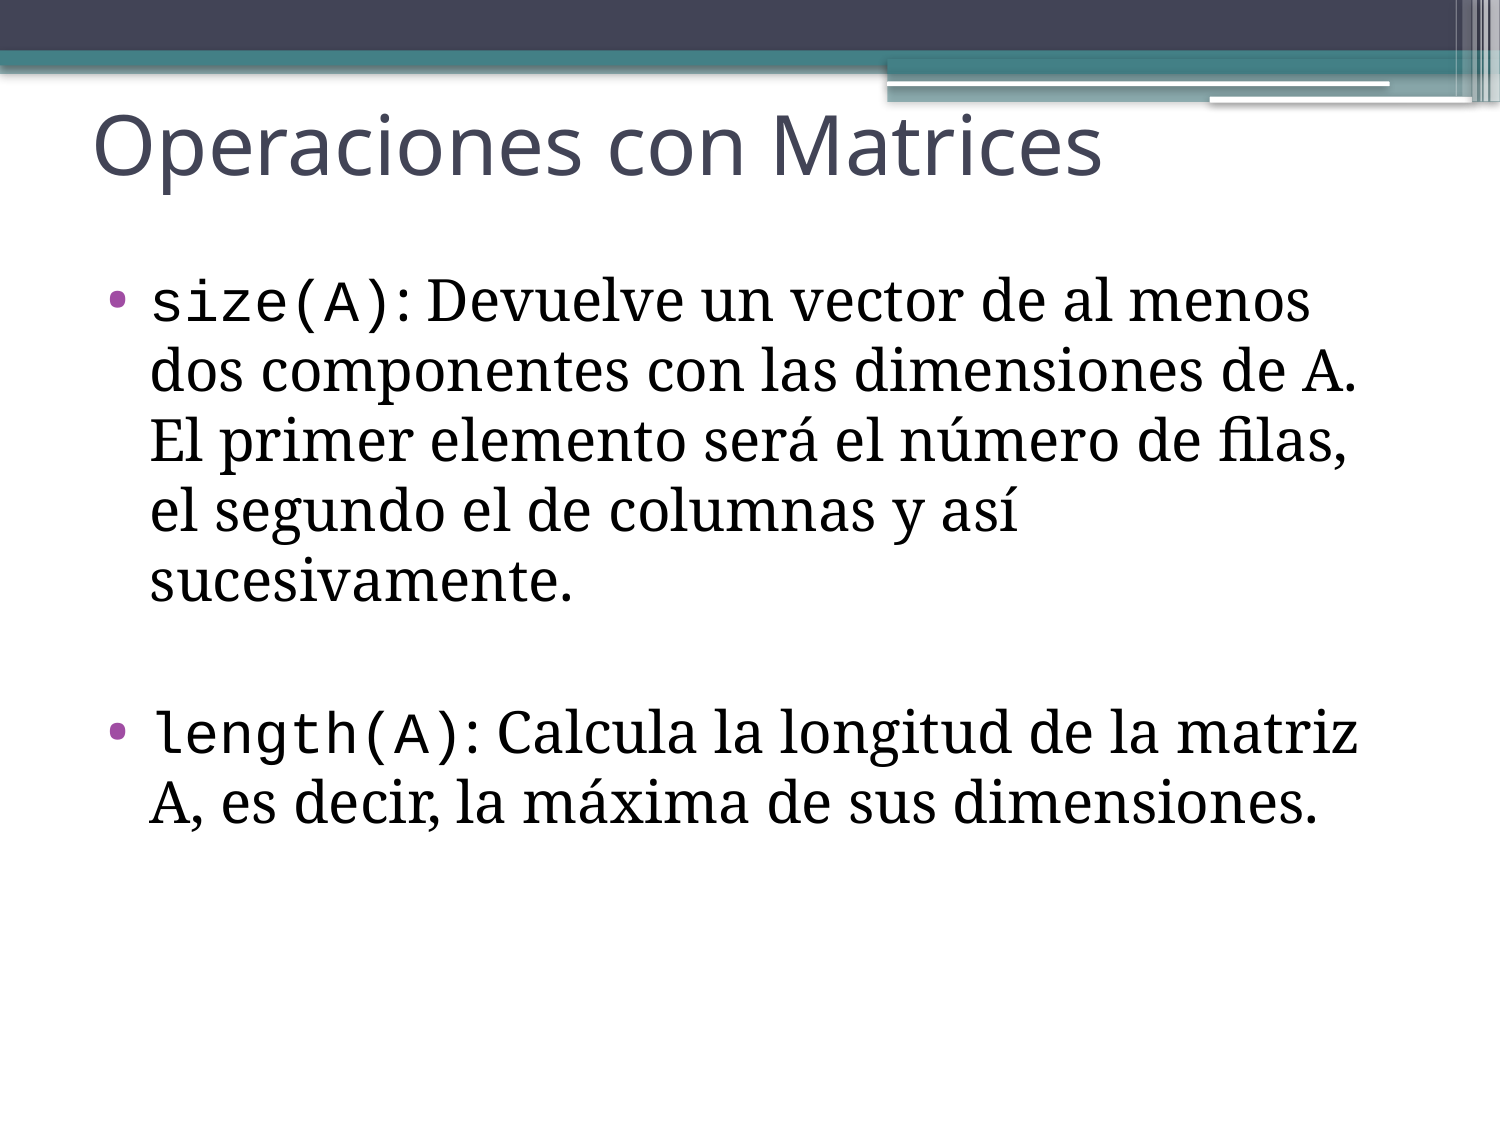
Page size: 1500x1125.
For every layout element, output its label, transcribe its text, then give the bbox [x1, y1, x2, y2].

title Operaciones con Matrices [76, 54, 1428, 230]
list size(A): Devuelve un vector de al menos dos componentes con las dimensiones de A. El primer elemento será el número de filas, el segundo el de columnas y así sucesivamente. length(A): Calcula la longitud de la matriz A, es decir, la máxima de sus dimensiones. [74, 255, 1426, 1079]
